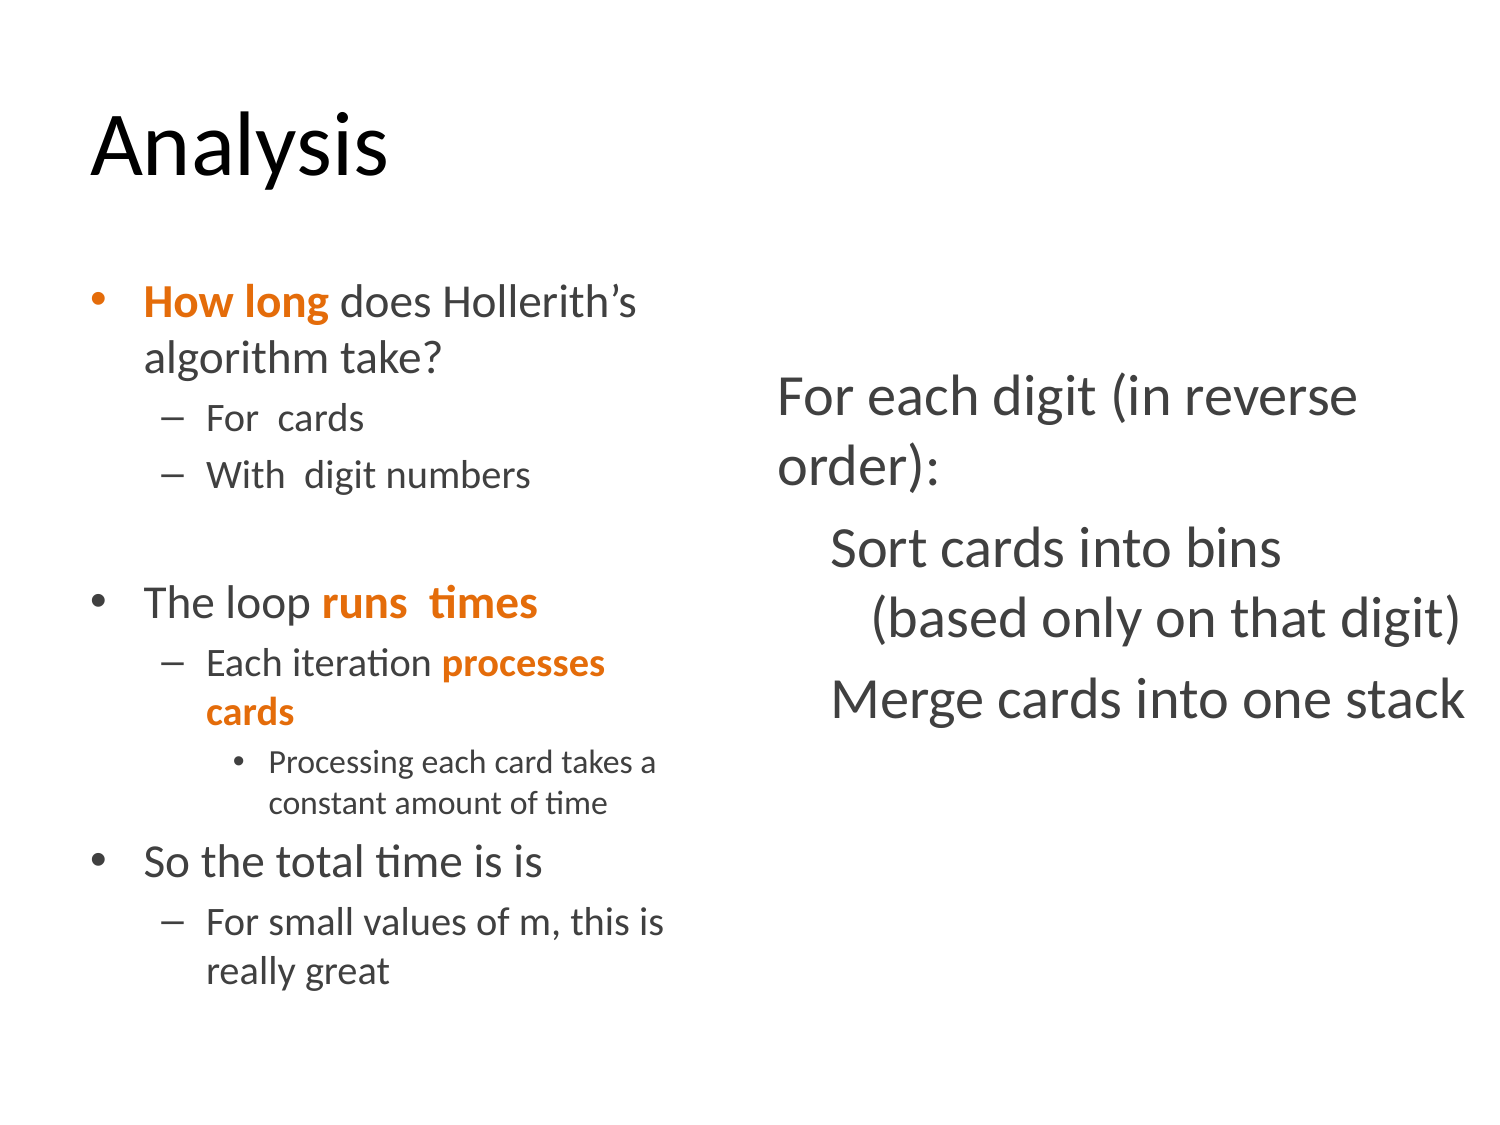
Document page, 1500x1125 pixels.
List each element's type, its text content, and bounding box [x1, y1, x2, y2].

title Analysis [75, 45, 1425, 233]
list For each digit (in reverse order): Sort cards into bins (based only on that digit) Merge cards into one stack [762, 350, 1500, 1005]
